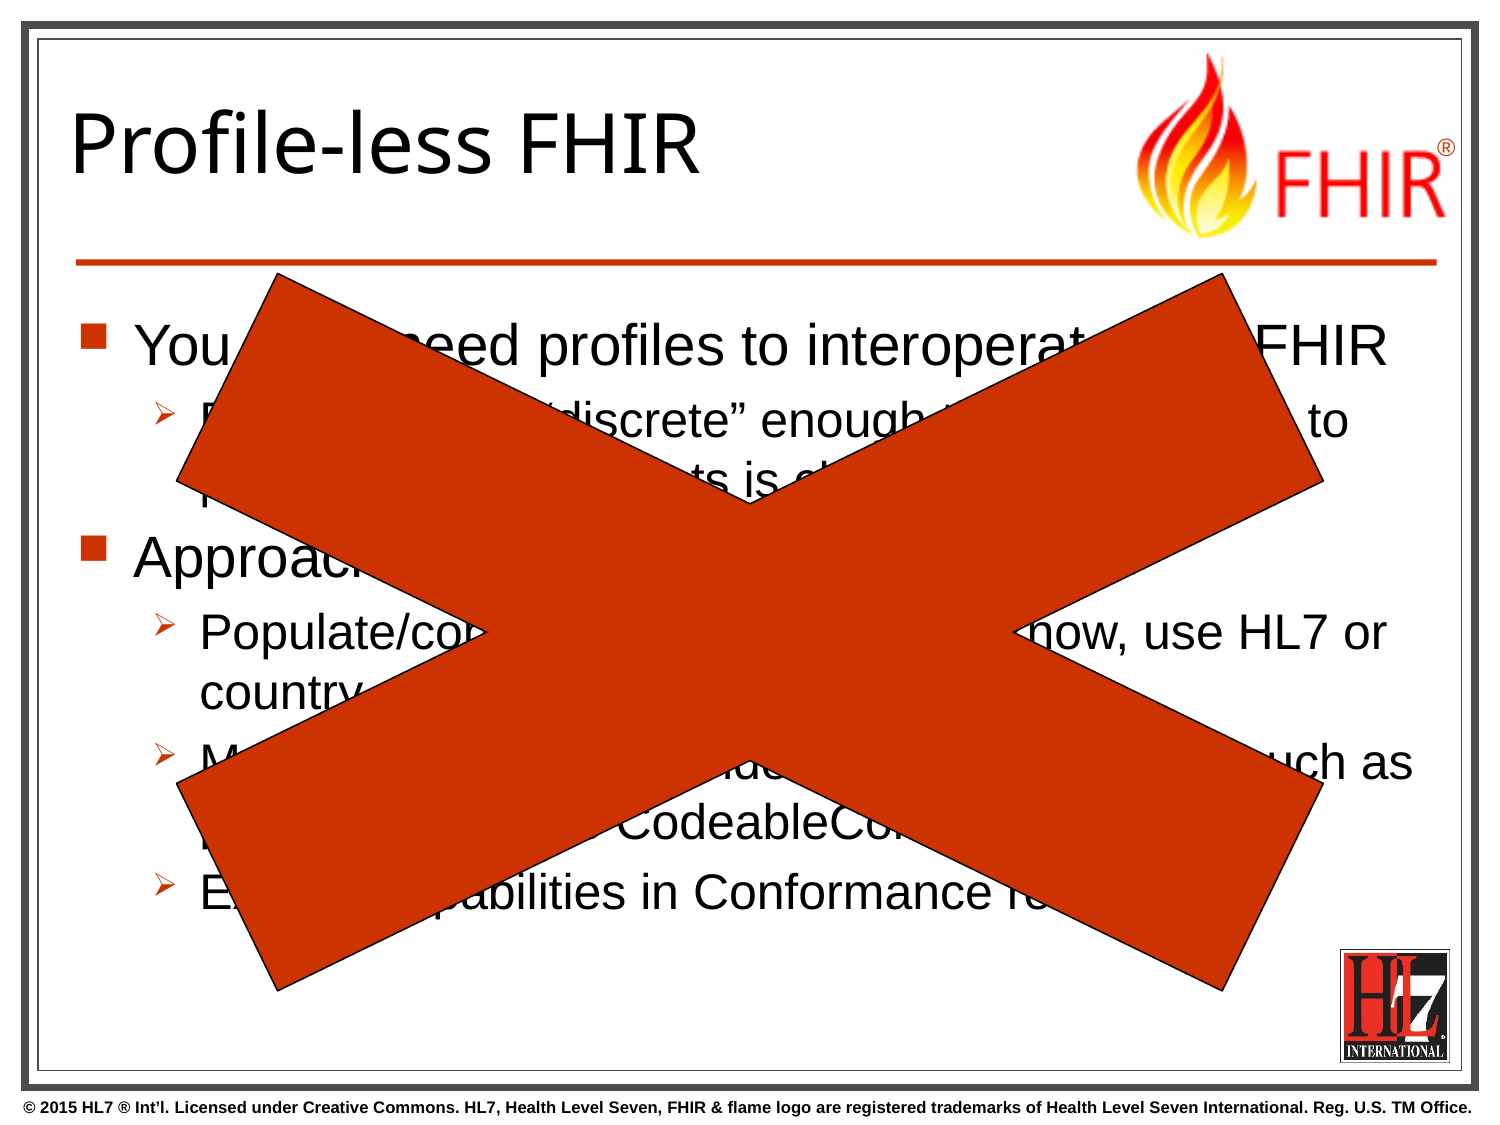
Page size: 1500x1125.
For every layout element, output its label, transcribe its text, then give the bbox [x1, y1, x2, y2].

text_box [176, 273, 1324, 991]
picture [1124, 42, 1458, 249]
picture [1340, 949, 1450, 1063]
list You don’t need profiles to interoperate with FHIR Resources are “discrete” enough that mechanism to populate most elements is clear Approach Populate/consume all elements you know, use HL7 or country-standard extensions for extras Map to/from “recommended” terminologies as much as possible, populate CodeableConcept.text Expose capabilities in Conformance resource [62, 299, 1438, 1059]
title Profile-less FHIR [53, 54, 1128, 244]
